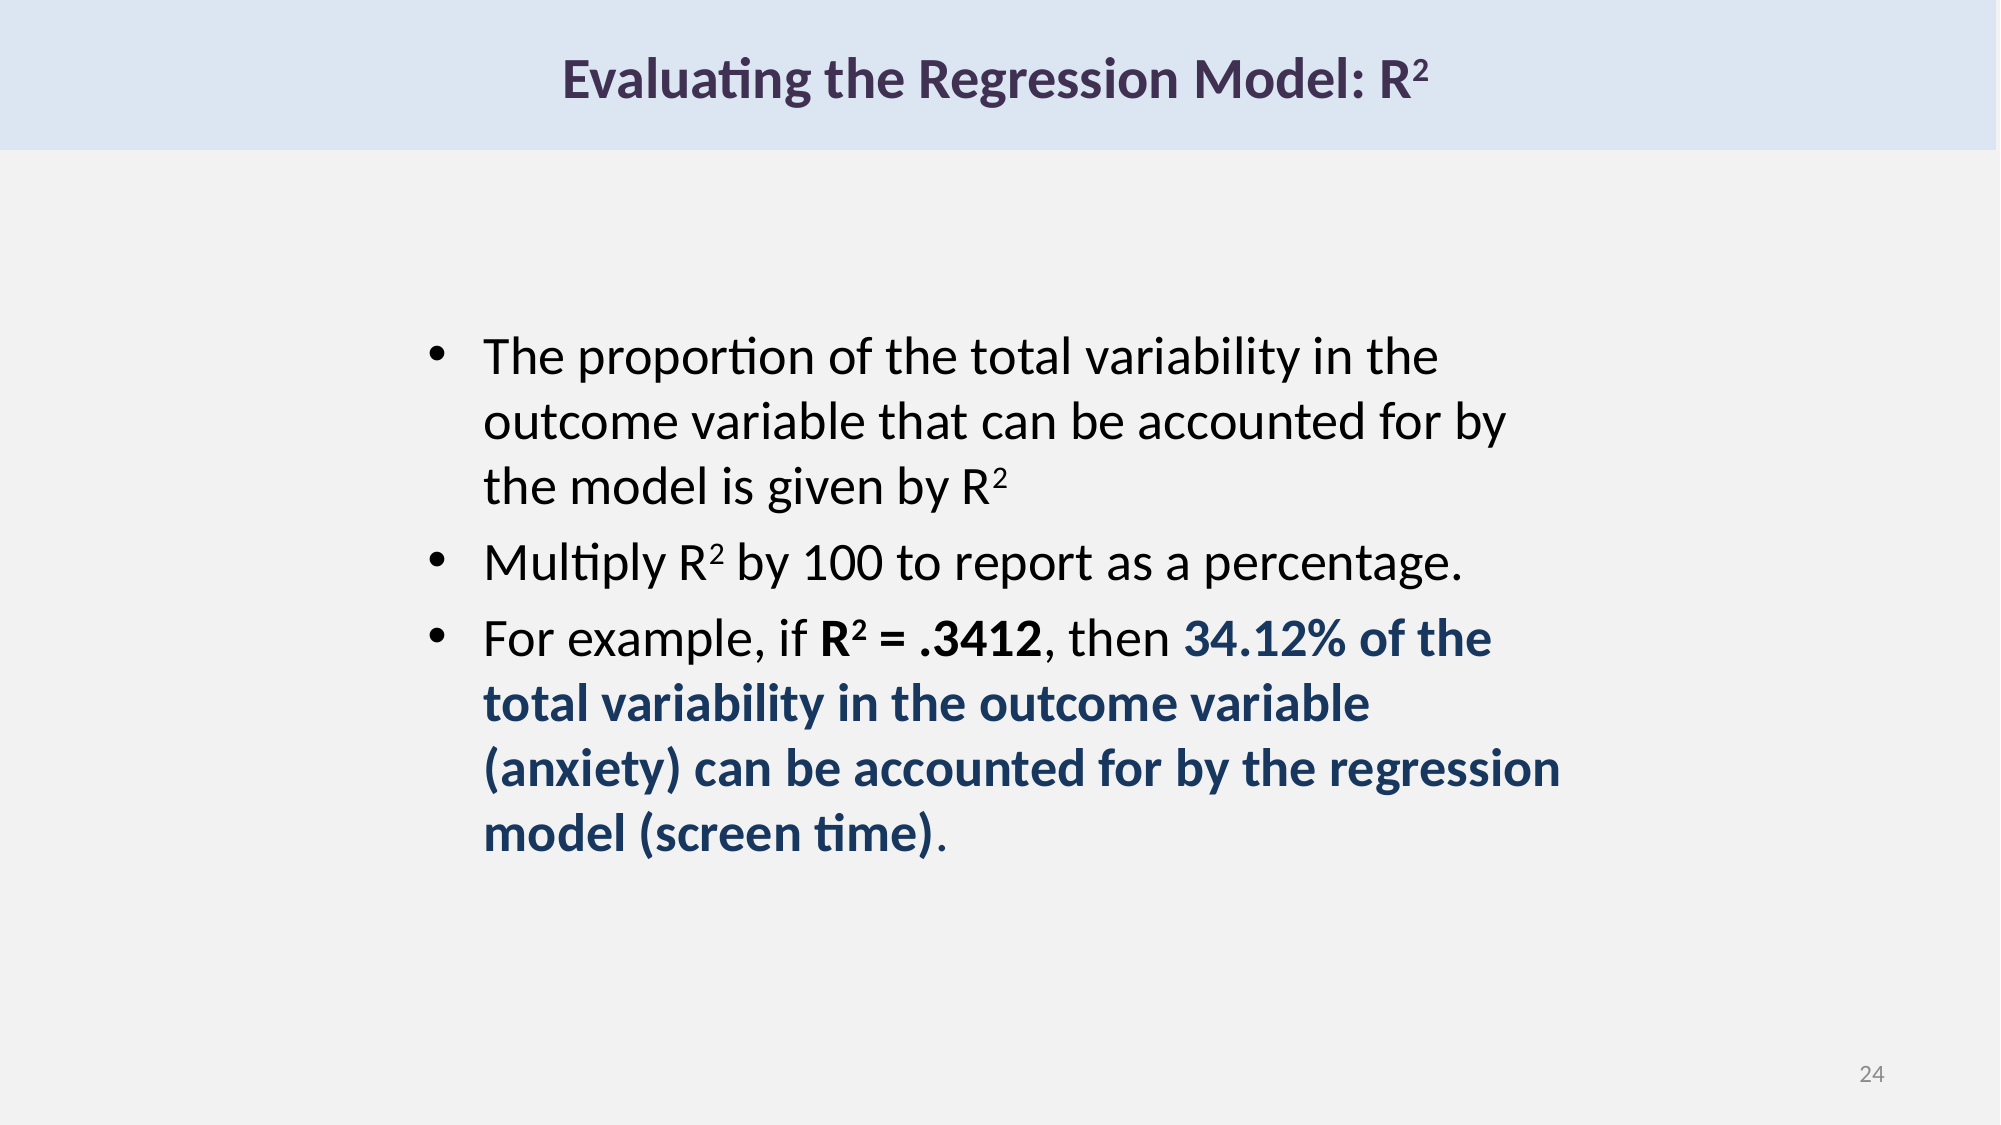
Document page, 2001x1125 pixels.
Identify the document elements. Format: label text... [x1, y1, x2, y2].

text_box Evaluating the Regression Model: R2 [0, 0, 1996, 150]
slide_number 24 [1433, 1042, 1900, 1103]
list The proportion of the total variability in the outcome variable that can be accounted for by the model is given by R2 Multiply R2 by 100 to report as a percentage. For example, if R2 = .3412, then 34.12% of the total variability in the outcome variable (anxiety) can be accounted for by the regression model (screen time). [412, 312, 1588, 980]
